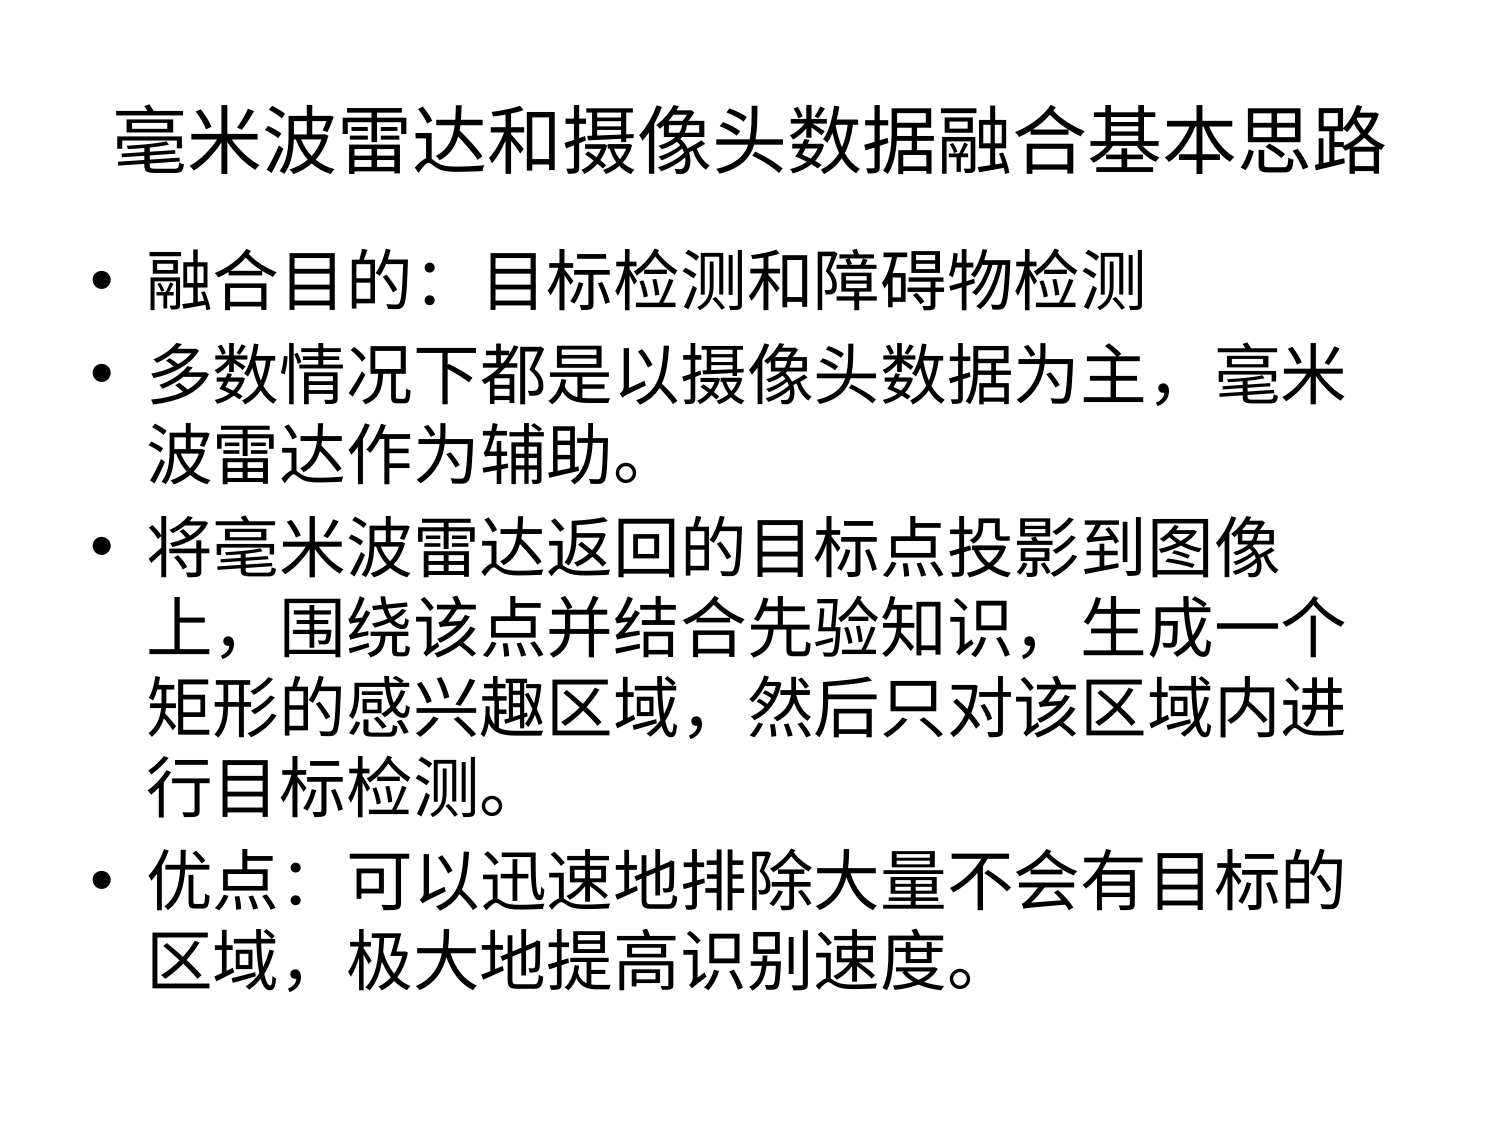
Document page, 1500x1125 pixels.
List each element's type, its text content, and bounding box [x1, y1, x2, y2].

list 融合目的：目标检测和障碍物检测 多数情况下都是以摄像头数据为主，毫米波雷达作为辅助。 将毫米波雷达返回的目标点投影到图像上，围绕该点并结合先验知识，生成一个矩形的感兴趣区域，然后只对该区域内进行目标检测。 优点：可以迅速地排除大量不会有目标的区域，极大地提高识别速度。 [75, 231, 1425, 975]
title 毫米波雷达和摄像头数据融合基本思路 [75, 45, 1425, 231]
